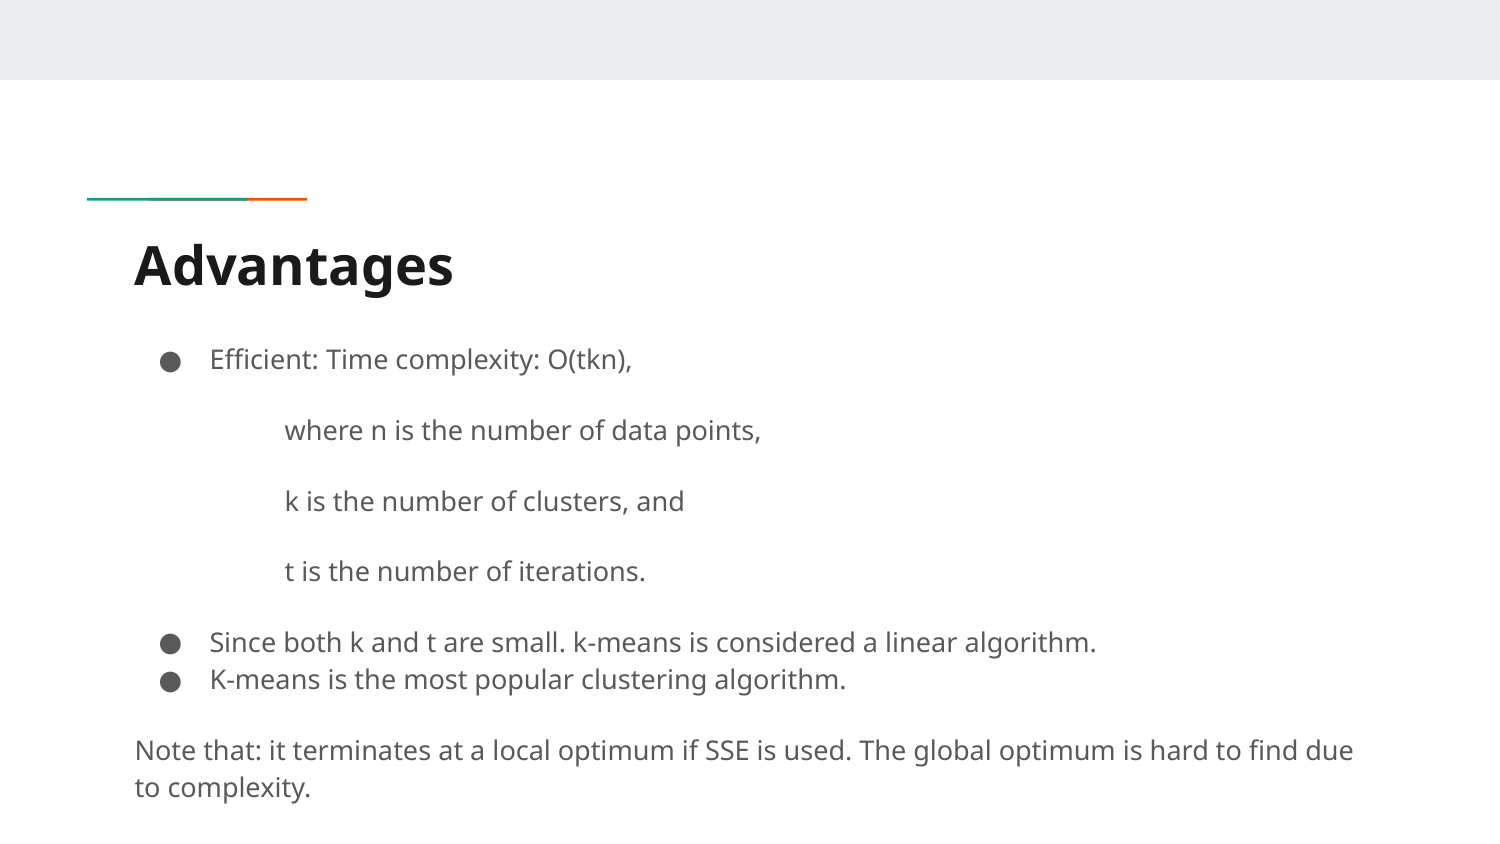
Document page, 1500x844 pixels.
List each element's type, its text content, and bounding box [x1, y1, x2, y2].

list Efficient: Time complexity: O(tkn), where n is the number of data points, k is the number of clusters, and t is the number of iterations. Since both k and t are small. k-means is considered a linear algorithm. K-means is the most popular clustering algorithm. Note that: it terminates at a local optimum if SSE is used. The global optimum is hard to find due to complexity. [119, 322, 1381, 694]
title Advantages [119, 216, 1381, 305]
